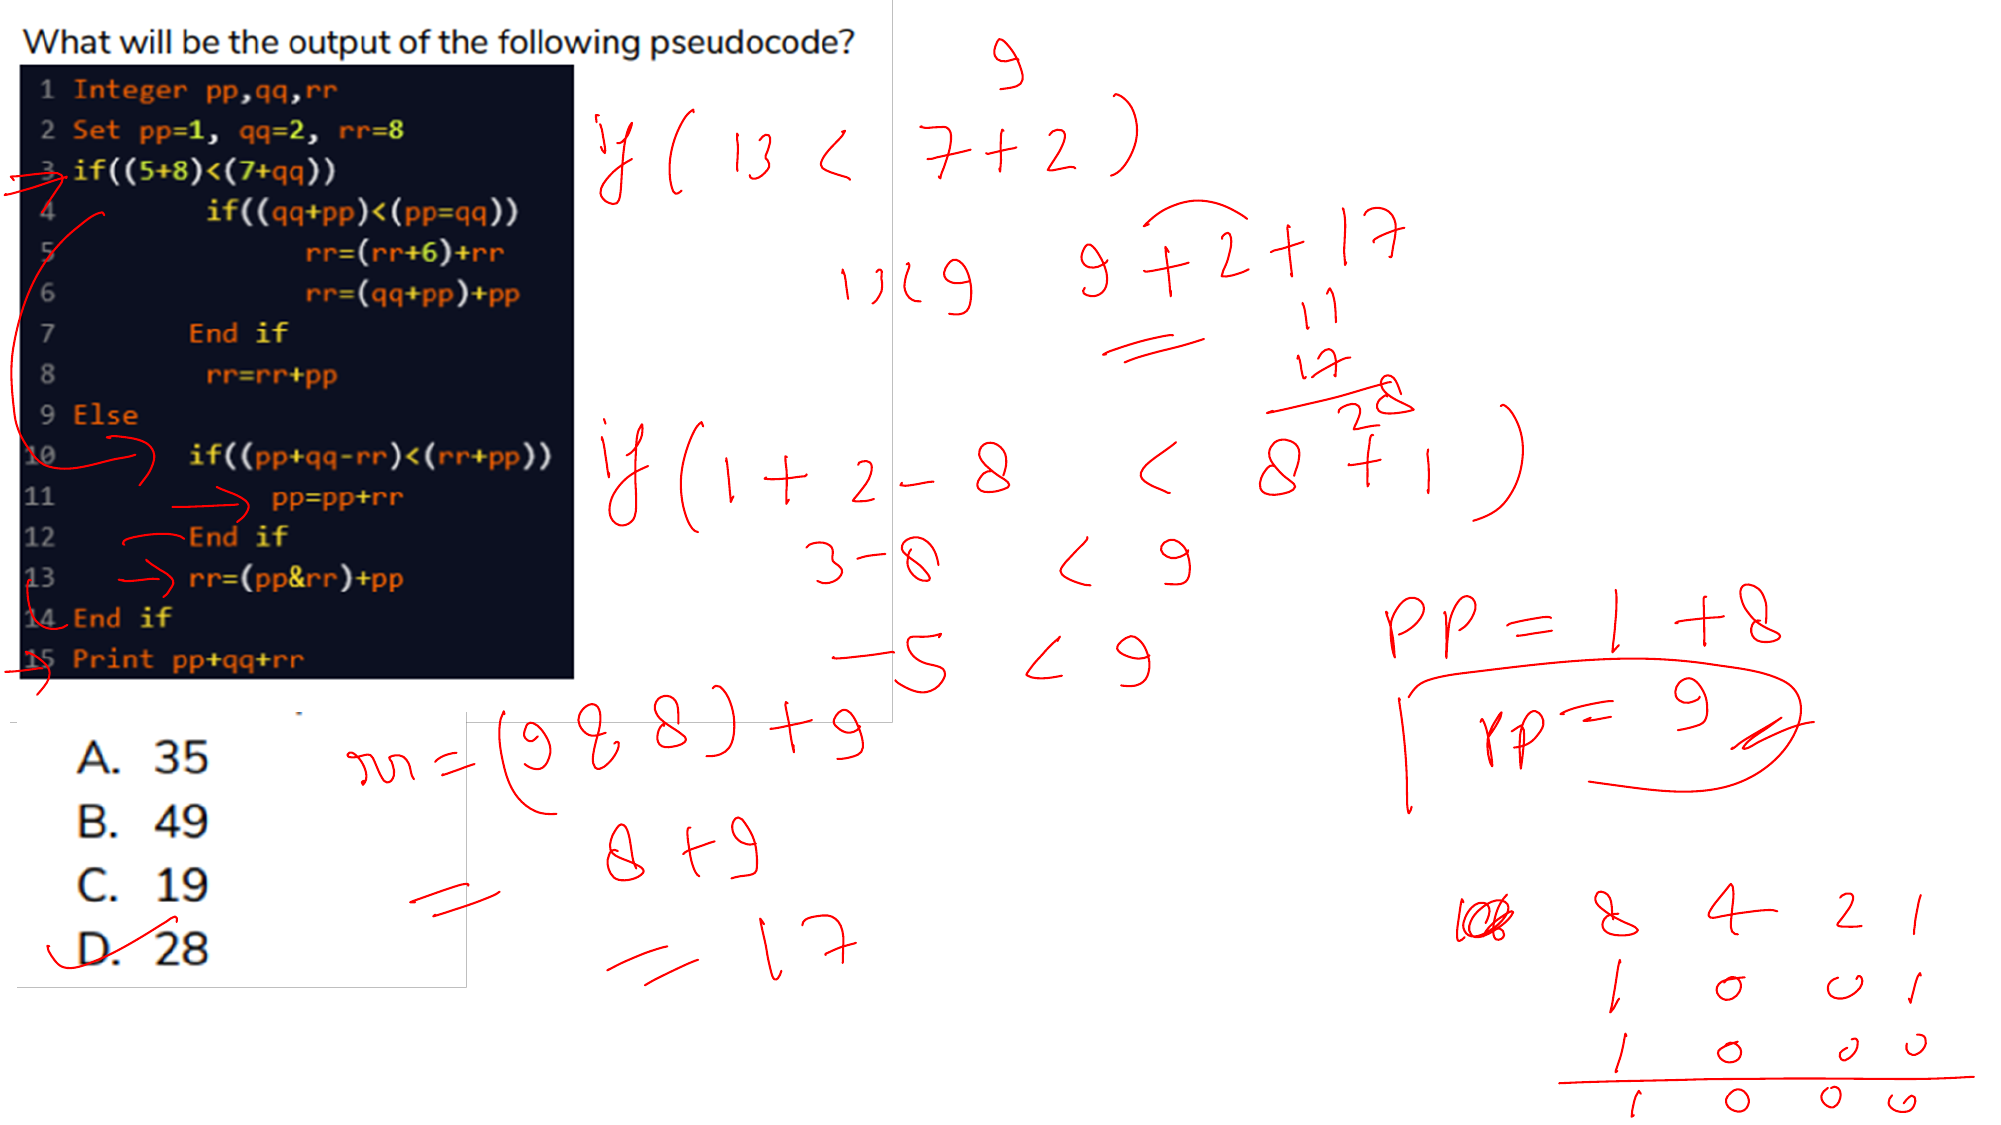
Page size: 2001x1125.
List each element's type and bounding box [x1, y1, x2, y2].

picture [656, 697, 677, 723]
picture [835, 711, 855, 723]
picture [9, 0, 893, 988]
picture [9, 174, 60, 193]
picture [580, 706, 599, 723]
